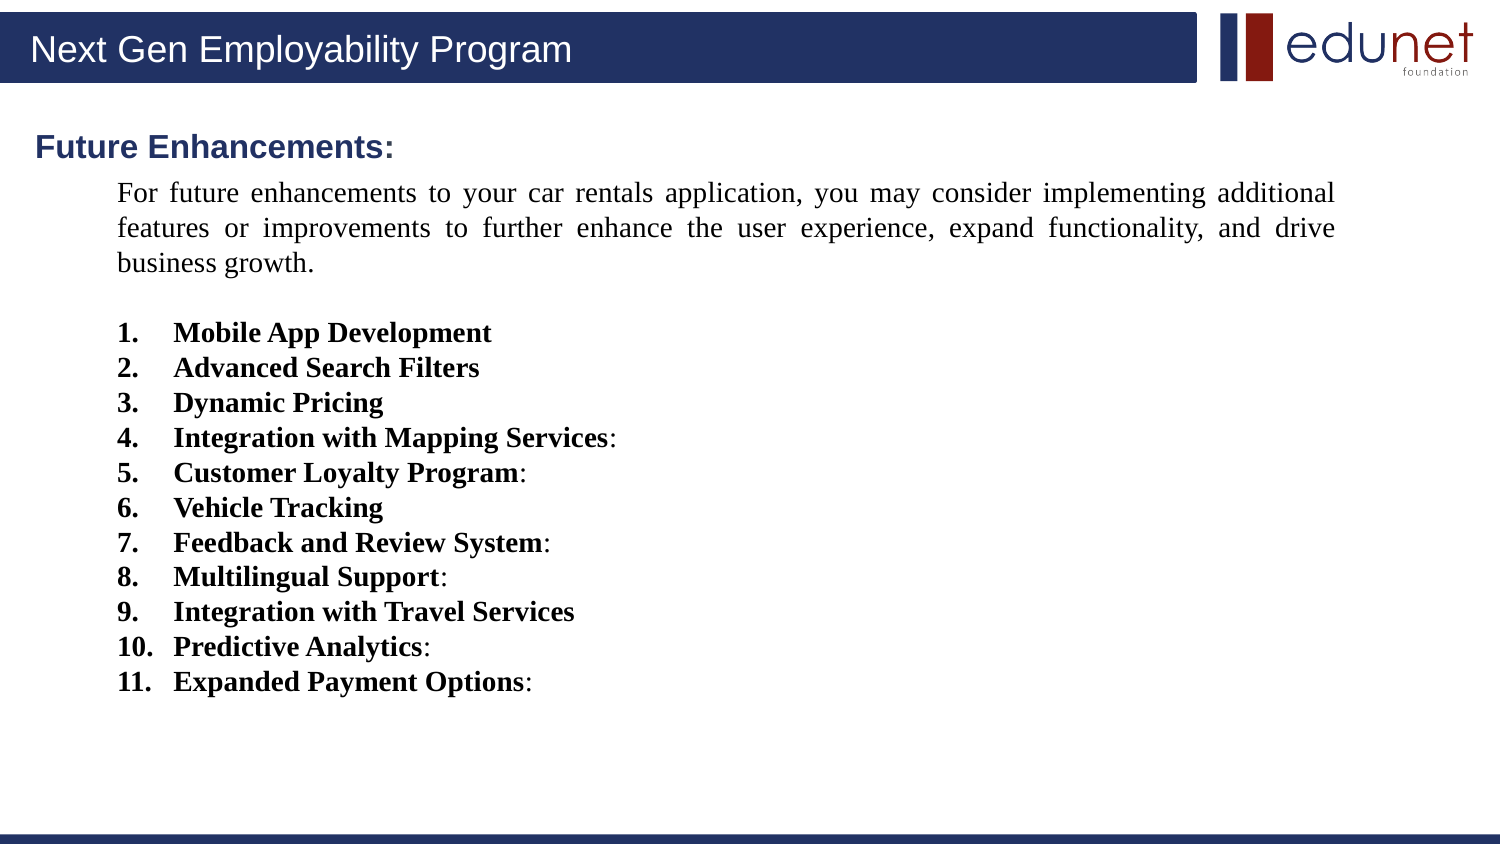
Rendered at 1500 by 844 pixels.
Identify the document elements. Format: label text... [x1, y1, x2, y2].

title Future Enhancements: [35, 118, 1417, 208]
picture [1279, 14, 1482, 83]
text_box For future enhancements to your car rentals application, you may consider implementing additional features or improvements to further enhance the user experience, expand functionality, and drive business growth. Mobile App Development Advanced Search Filters Dynamic Pricing Integration with Mapping Services: Customer Loyalty Program: Vehicle Tracking Feedback and Review System: Multilingual Support: Integration with Travel Services Predictive Analytics: Expanded Payment Options: [102, 165, 1352, 705]
